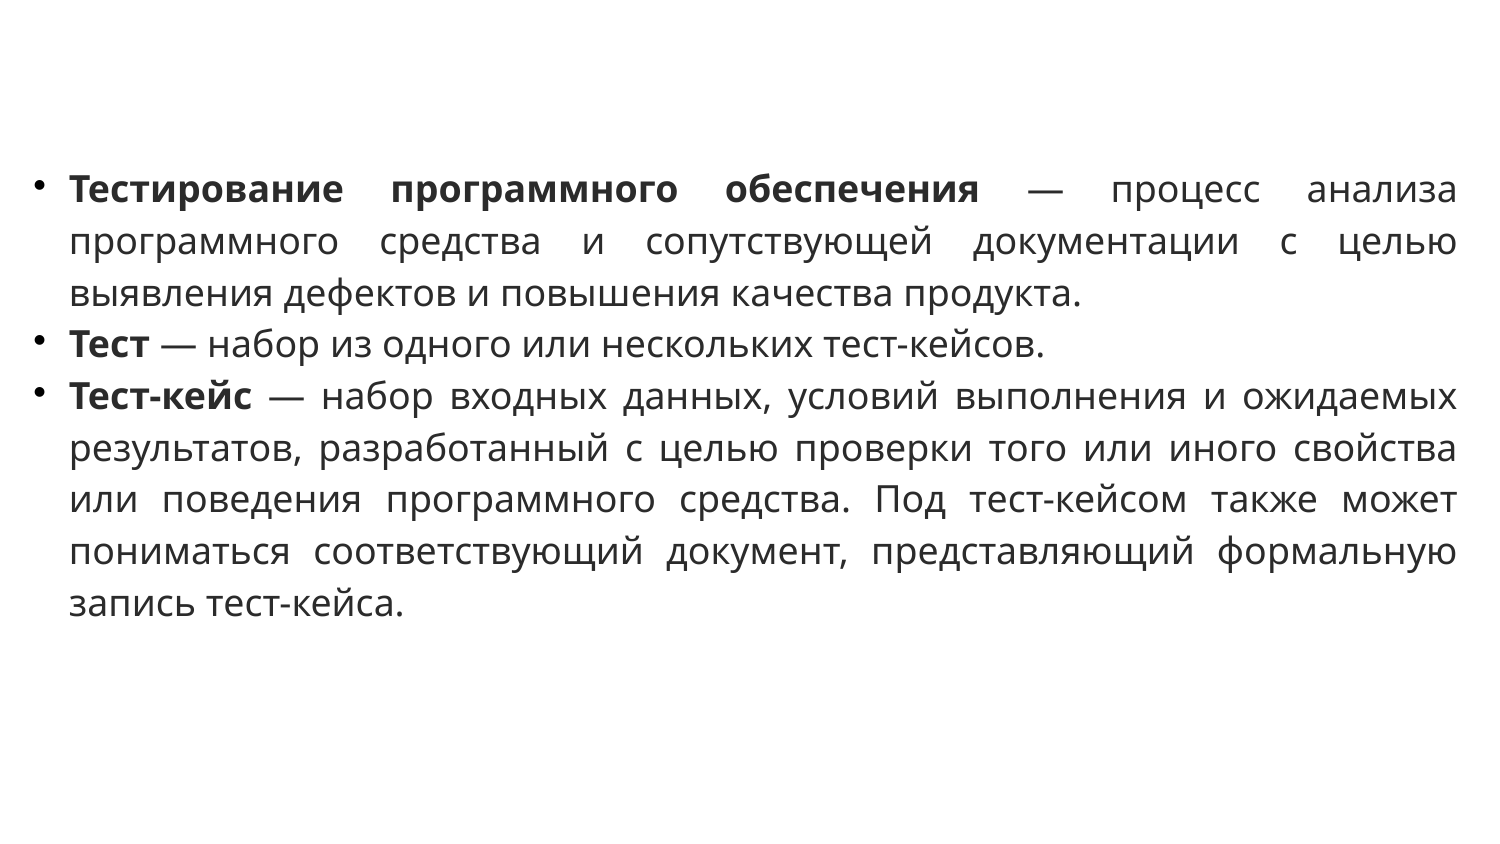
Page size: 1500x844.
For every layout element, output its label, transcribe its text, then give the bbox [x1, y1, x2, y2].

list Тестирование программного обеспечения — процесс анализа программного средства и сопутствующей документации с целью выявления дефектов и повышения качества продукта. Тест — набор из одного или нескольких тест-кейсов. Тест-кейс — набор входных данных, условий выполнения и ожидаемых результатов, разработанный с целью проверки того или иного свойства или поведения программного средства. Под тест-кейсом также может пониматься соответствующий документ, представляющий формальную запись тест-кейса. [33, 143, 1459, 784]
